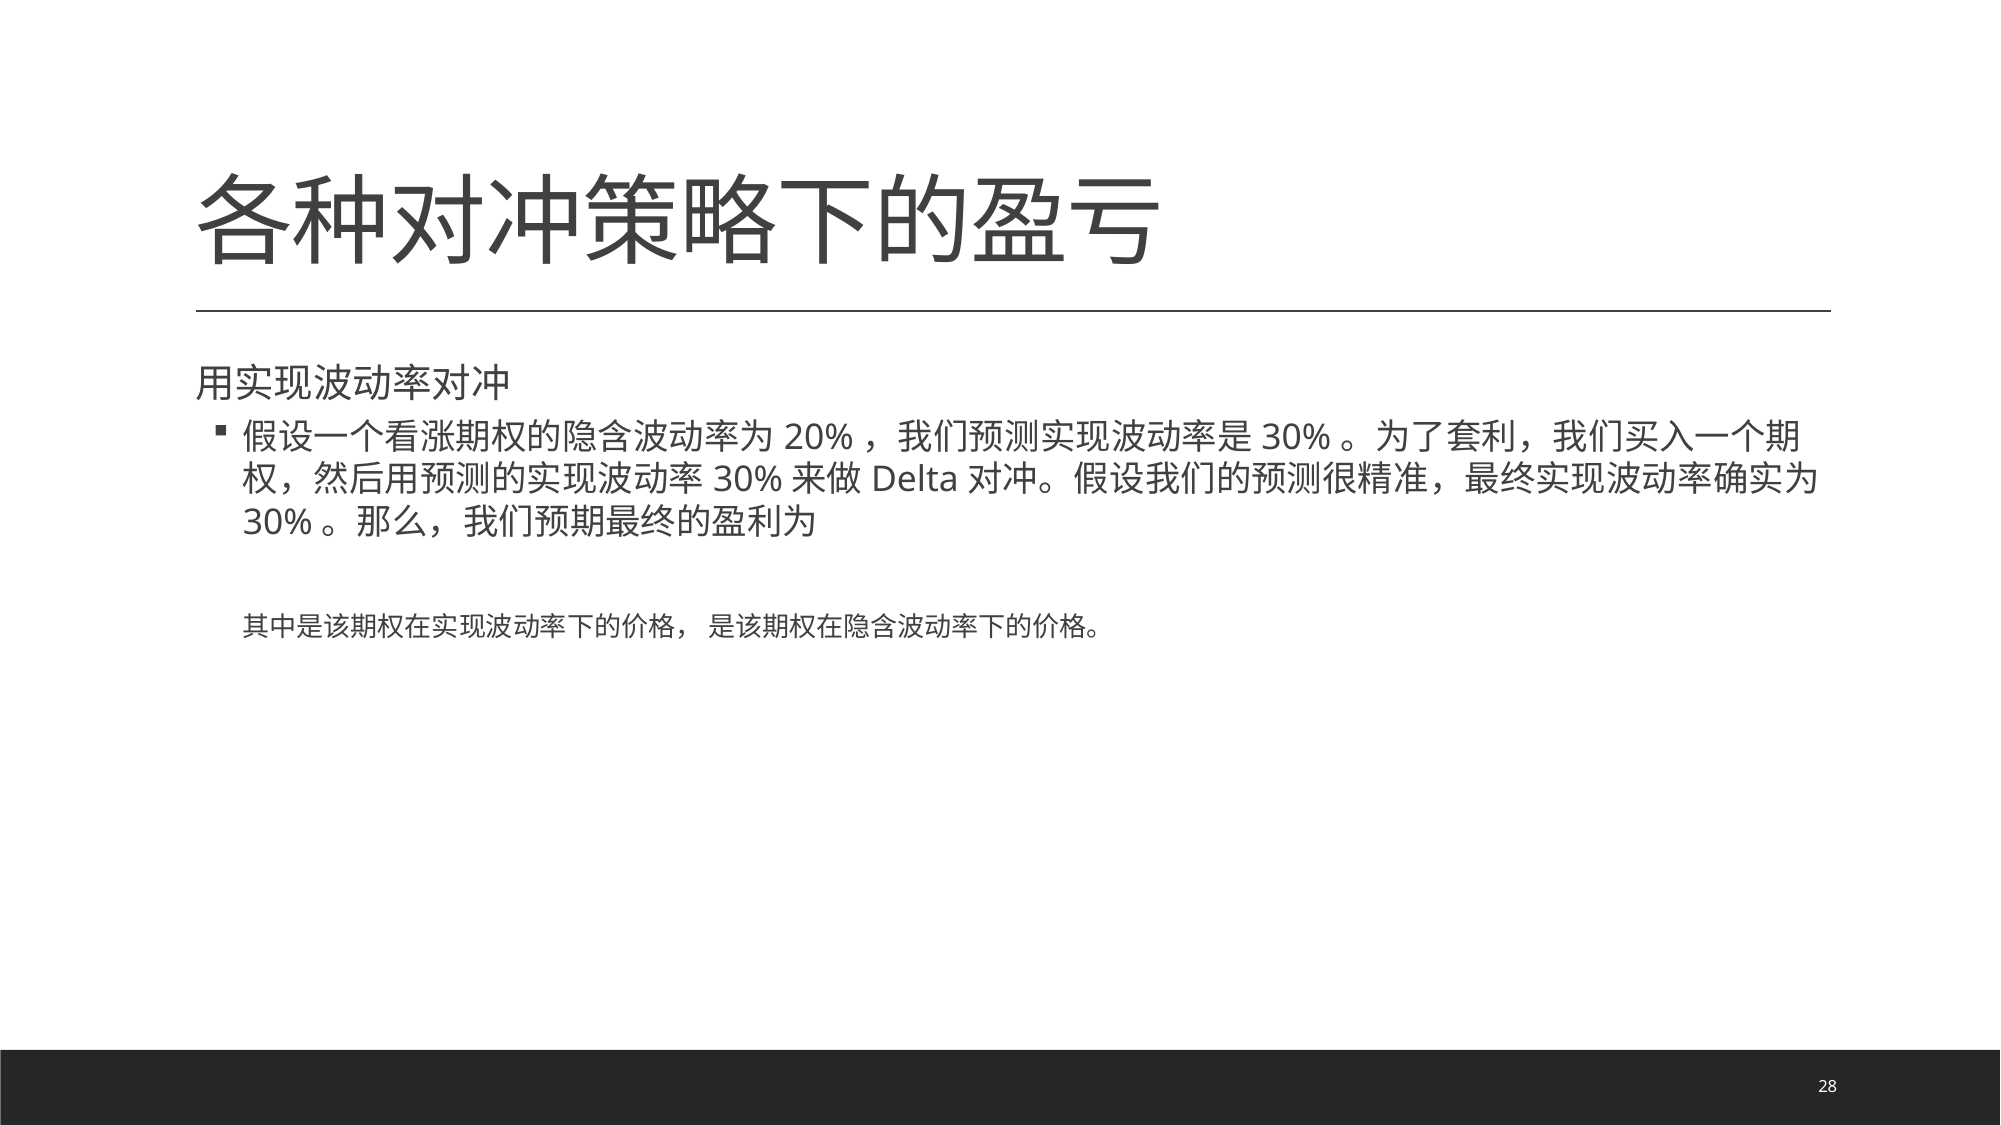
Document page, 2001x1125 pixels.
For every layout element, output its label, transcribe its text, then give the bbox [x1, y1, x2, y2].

title 各种对冲策略下的盈亏 [180, 47, 1830, 285]
slide_number 28 [1803, 1057, 1932, 1118]
